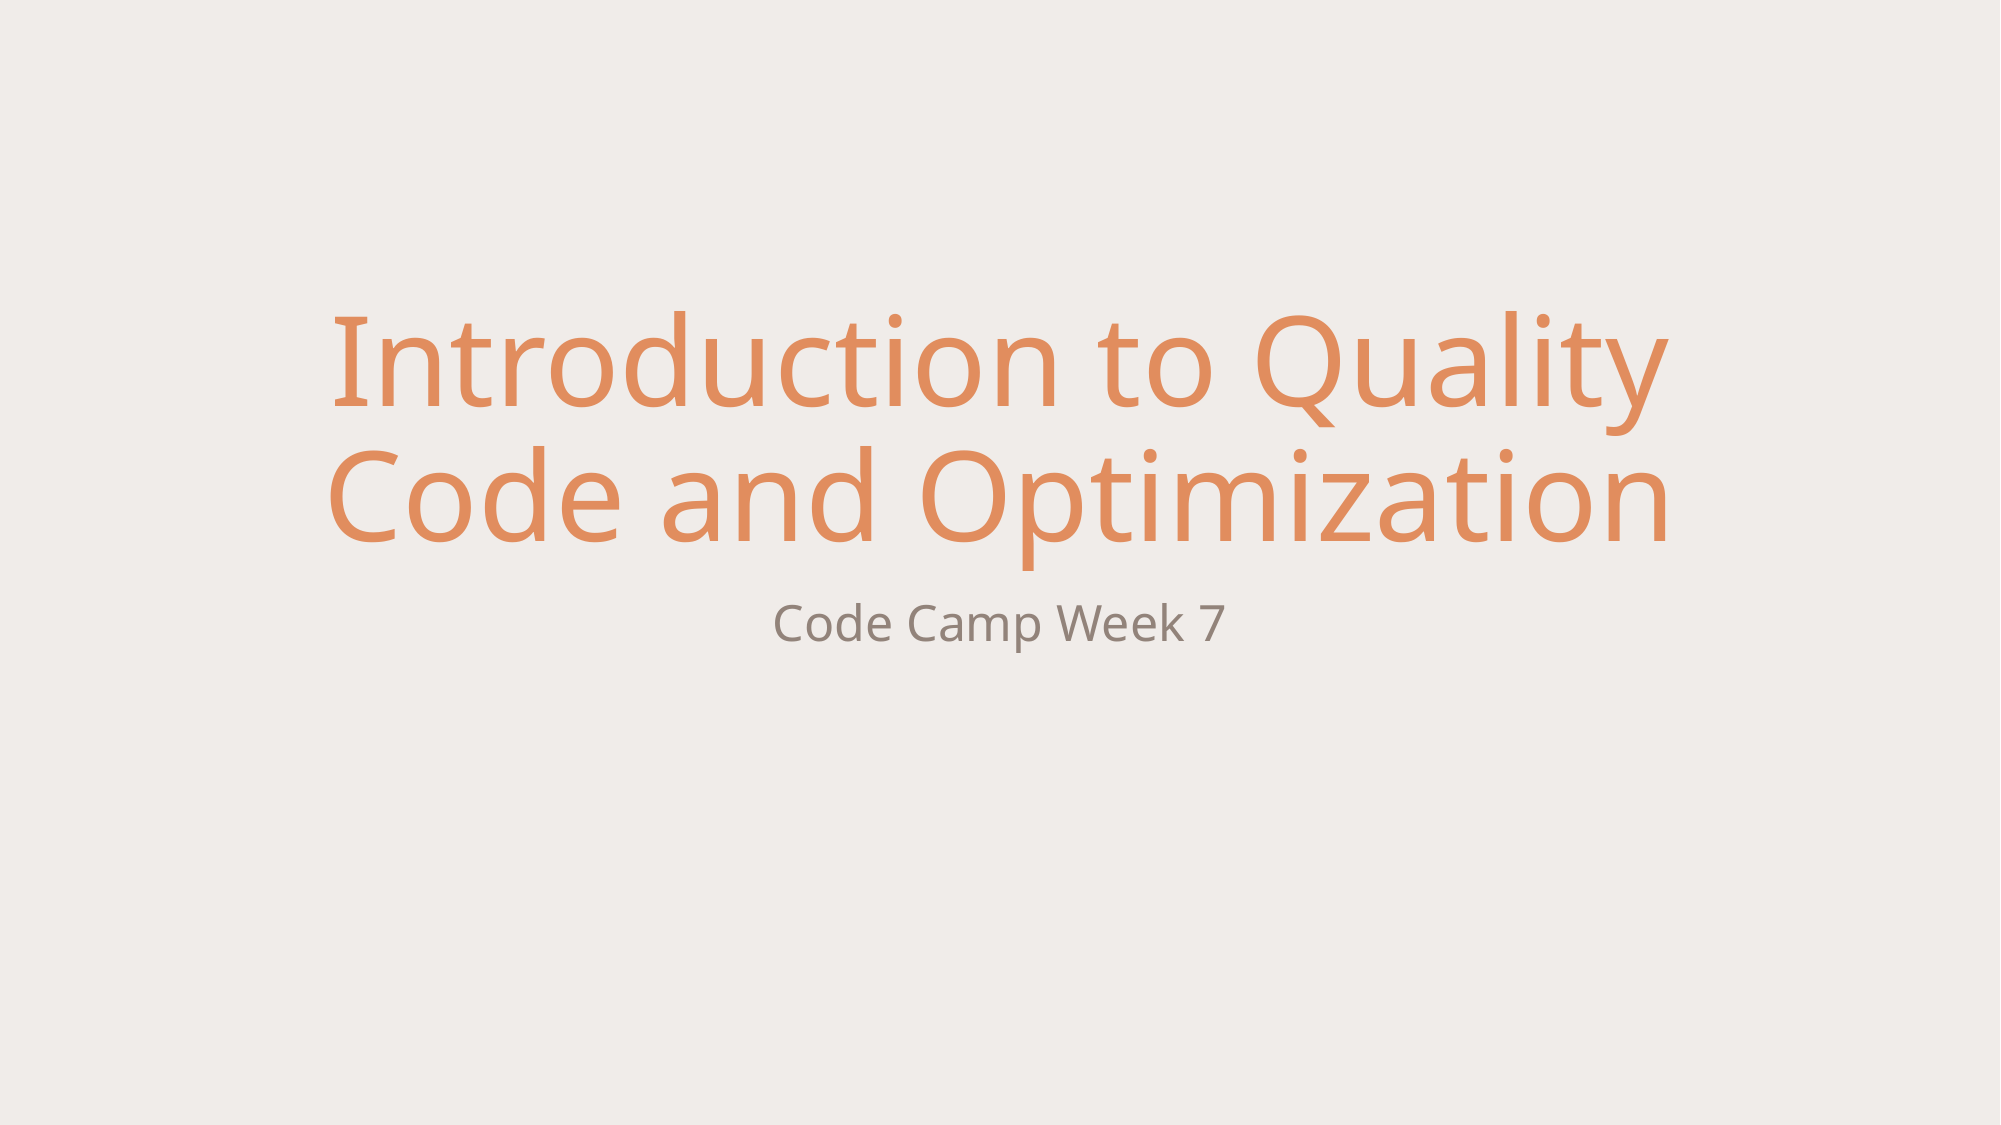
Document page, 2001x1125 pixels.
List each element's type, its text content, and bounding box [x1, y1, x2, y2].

subtitle Code Camp Week 7 [249, 590, 1750, 863]
title Introduction to Quality Code and Optimization [249, 184, 1750, 576]
